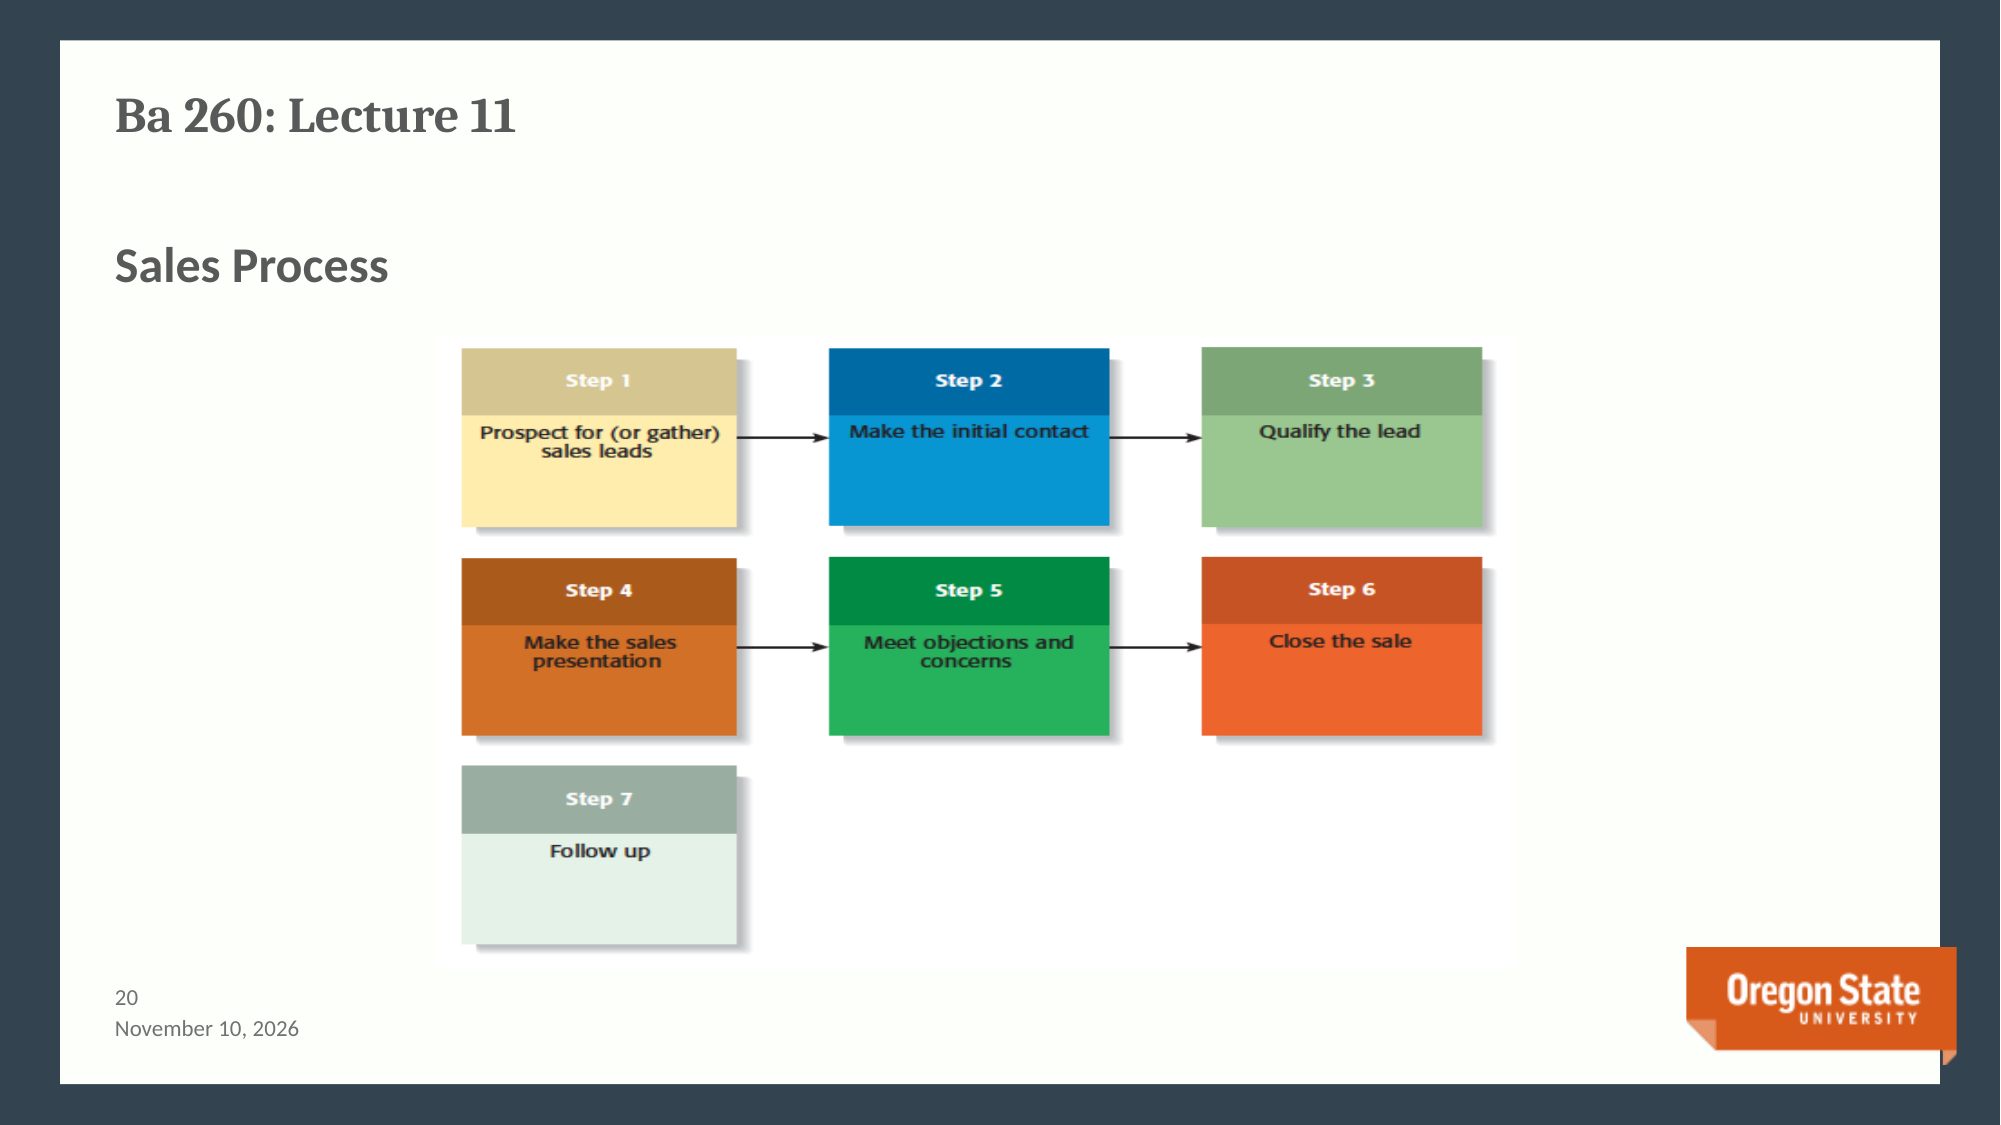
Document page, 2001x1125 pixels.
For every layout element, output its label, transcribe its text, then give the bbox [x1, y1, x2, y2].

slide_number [99, 1012, 500, 1043]
picture [435, 336, 1517, 968]
slide_number 19 [99, 982, 180, 1013]
title Ba 260: Lecture 11 [99, 75, 1900, 188]
list Sales Process [99, 224, 976, 938]
